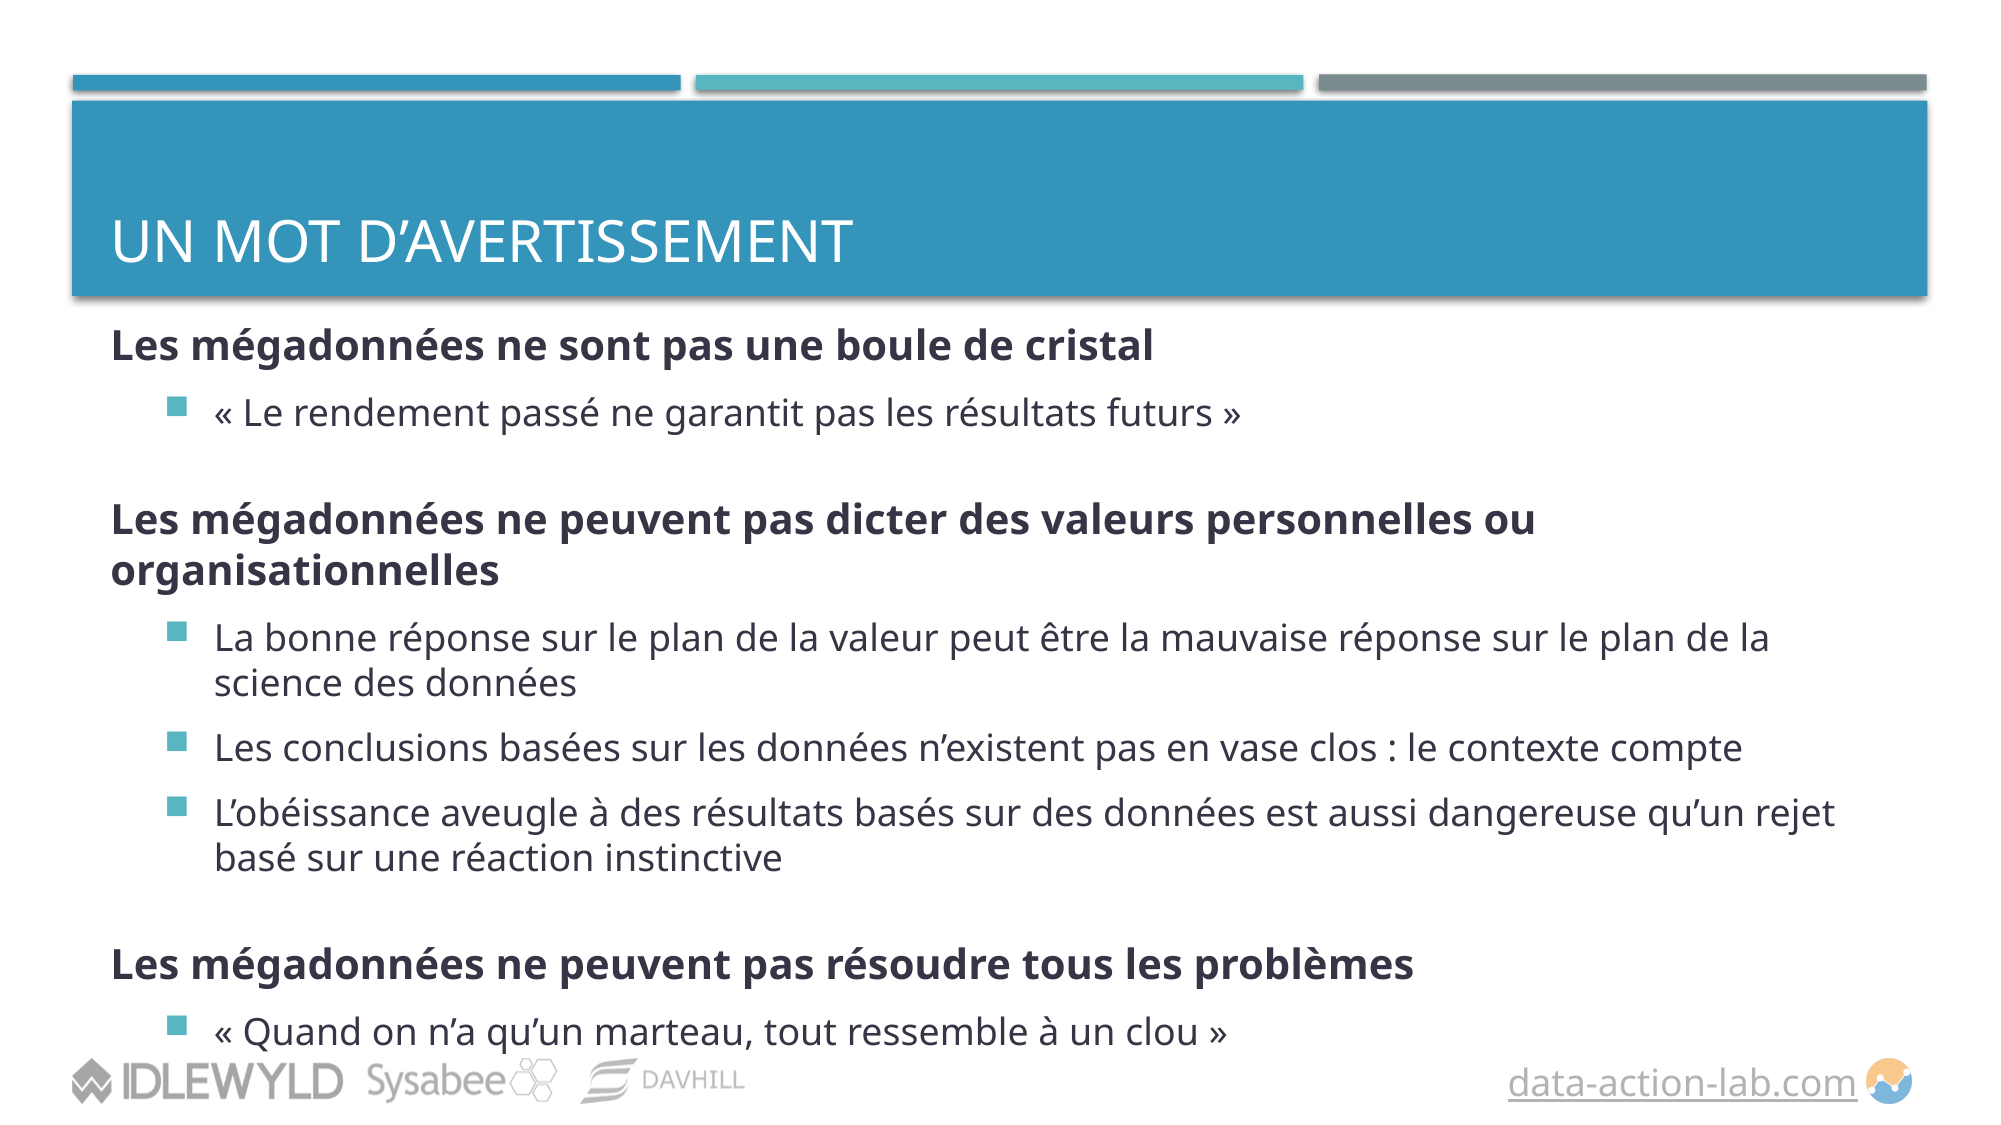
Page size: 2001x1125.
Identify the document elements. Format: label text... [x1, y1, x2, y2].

list Les mégadonnées ne sont pas une boule de cristal « Le rendement passé ne garantit pas les résultats futurs » Les mégadonnées ne peuvent pas dicter des valeurs personnelles ou organisationnelles La bonne réponse sur le plan de la valeur peut être la mauvaise réponse sur le plan de la science des données Les conclusions basées sur les données n’existent pas en vase clos : le contexte compte L’obéissance aveugle à des résultats basés sur des données est aussi dangereuse qu’un rejet basé sur une réaction instinctive Les mégadonnées ne peuvent pas résoudre tous les problèmes « Quand on n’a qu’un marteau, tout ressemble à un clou » [95, 346, 1905, 1026]
title Un mot d’avertissement [95, 115, 1905, 282]
picture [72, 1058, 745, 1104]
